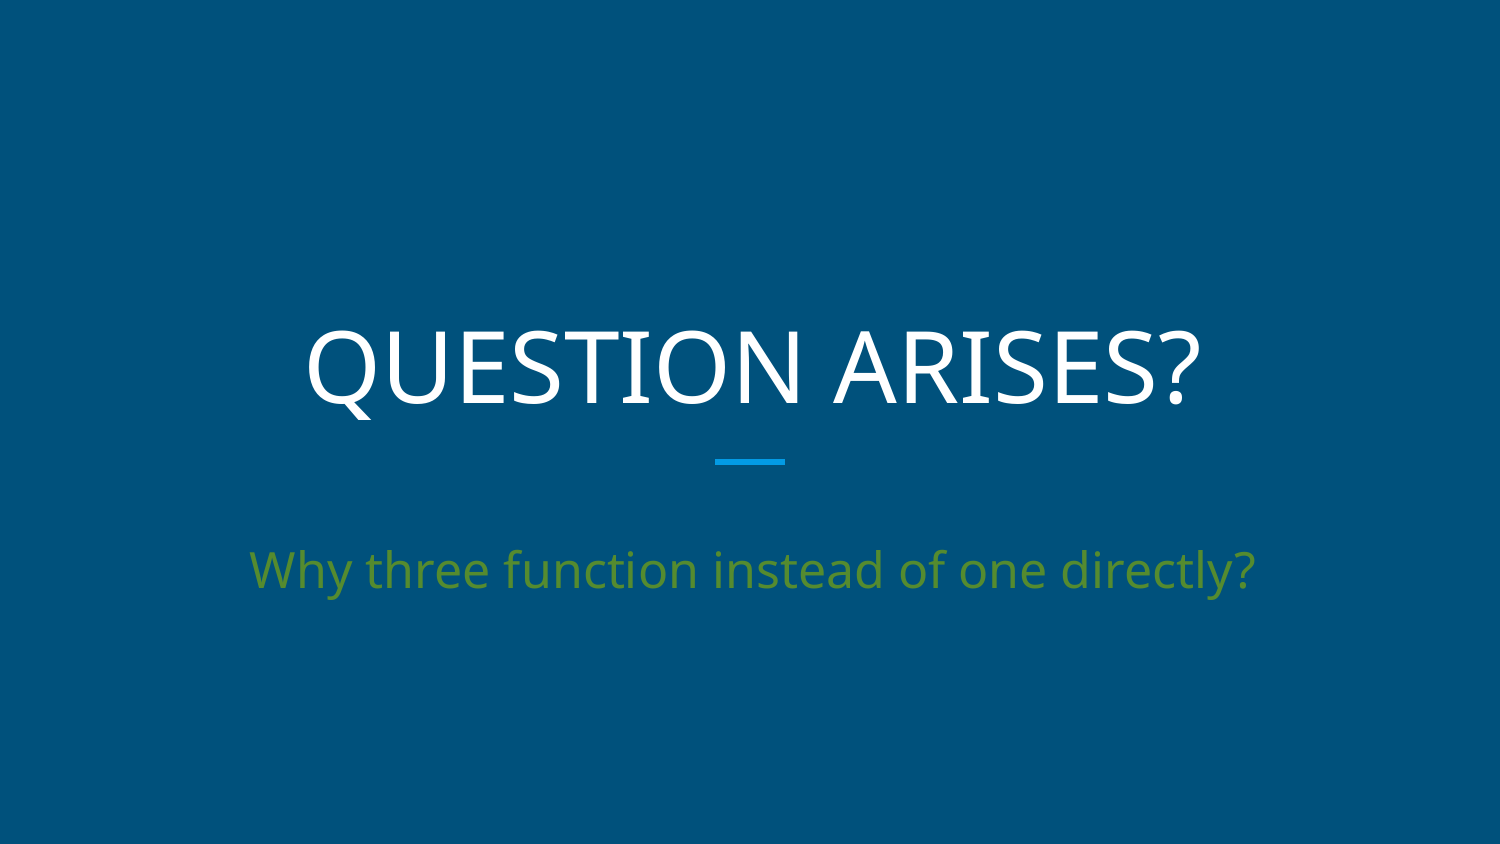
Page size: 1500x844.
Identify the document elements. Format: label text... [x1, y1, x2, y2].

title Why three function instead of one directly? [78, 464, 1428, 614]
title QUESTION ARISES? [78, 289, 1428, 439]
